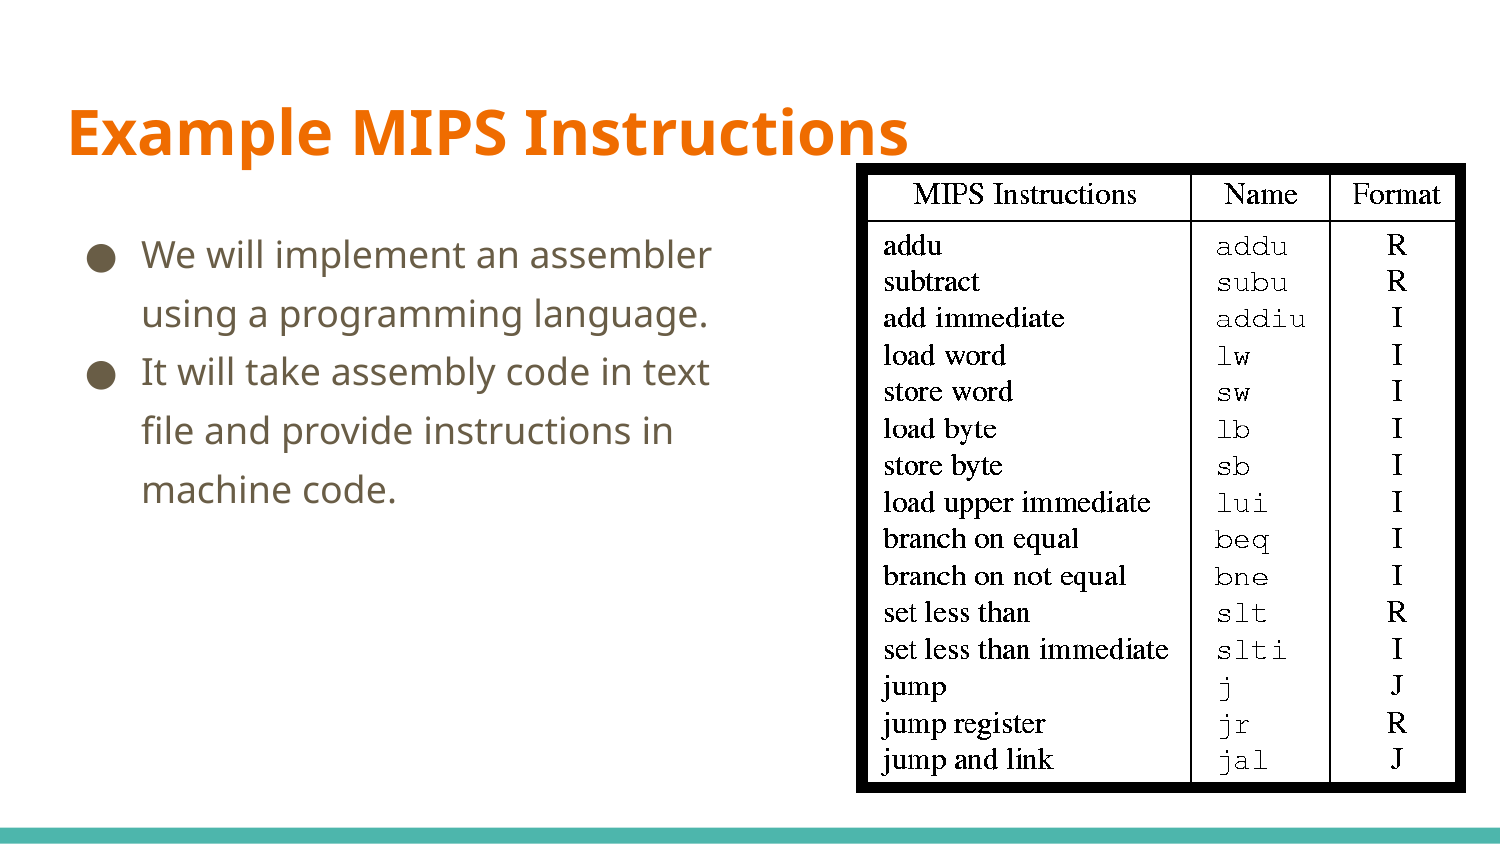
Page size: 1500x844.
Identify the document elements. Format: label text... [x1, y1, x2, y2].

picture [856, 162, 1466, 793]
list We will implement an assembler using a programming language. It will take assembly code in text file and provide instructions in machine code. [51, 206, 743, 750]
title Example MIPS Instructions [51, 72, 1449, 189]
